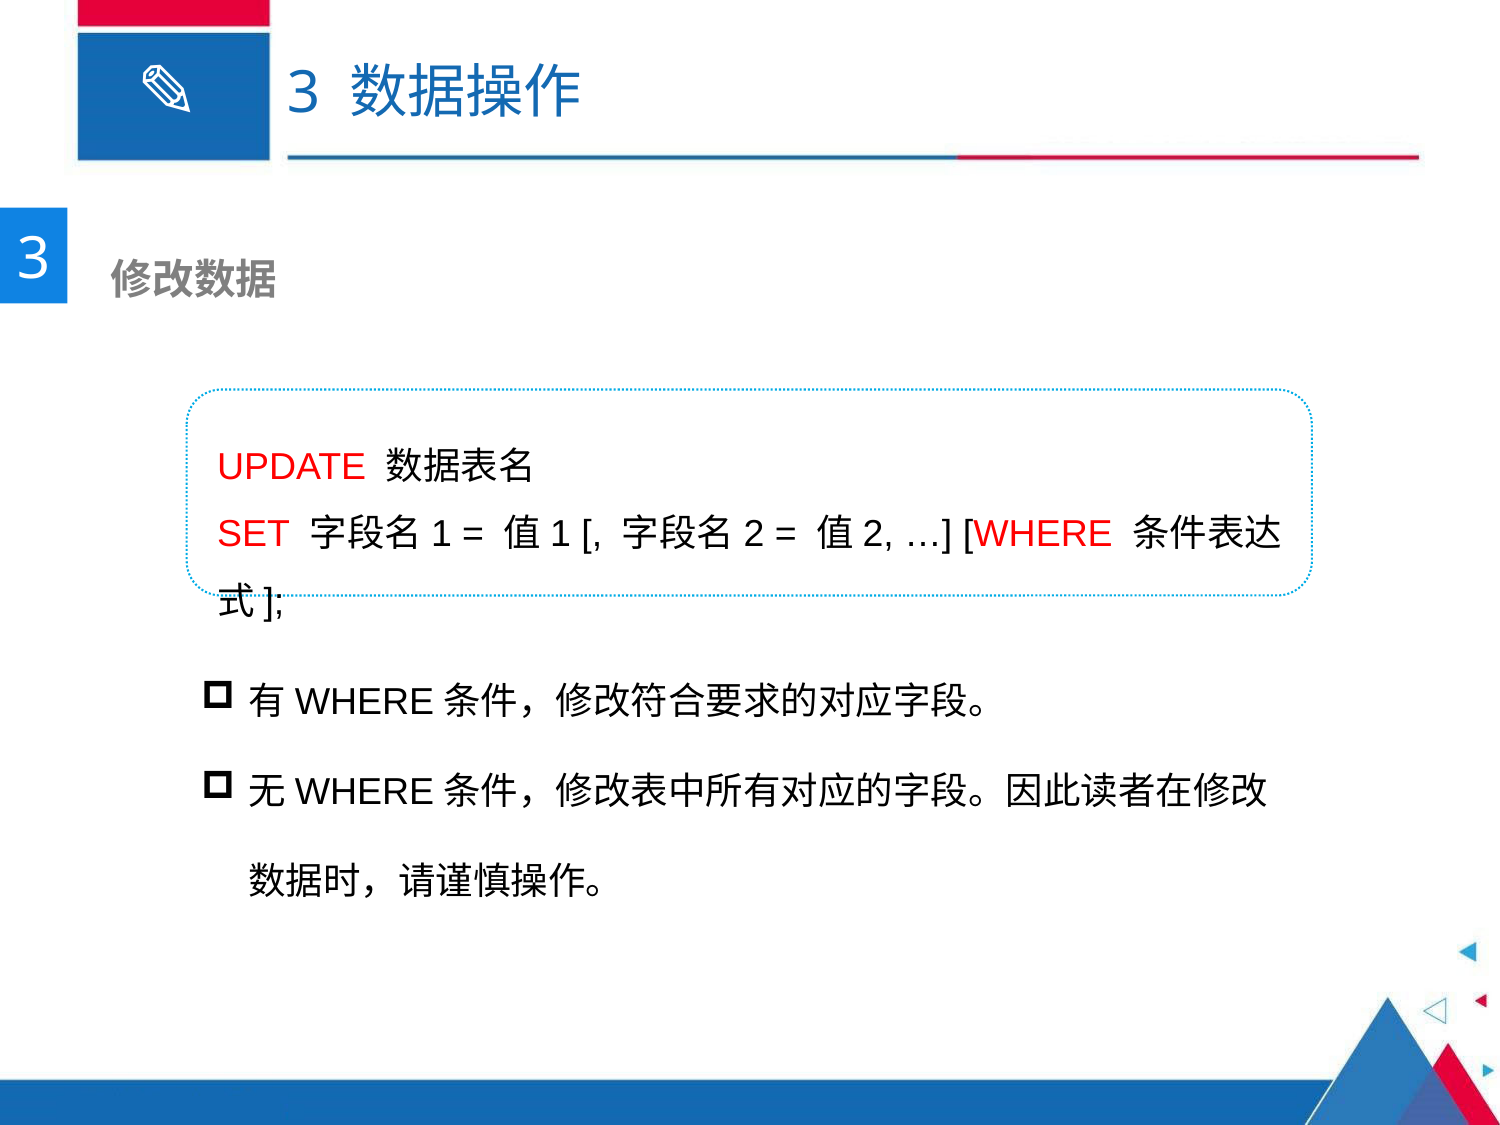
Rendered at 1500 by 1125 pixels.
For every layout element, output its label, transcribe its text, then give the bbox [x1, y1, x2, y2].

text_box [0, 207, 69, 304]
text_box [186, 389, 1310, 590]
text_box 有WHERE条件，修改符合要求的对应字段。 无WHERE条件，修改表中所有对应的字段。因此读者在修改数据时，请谨慎操作。 [186, 624, 1312, 910]
picture [0, 0, 1500, 1125]
text_box 修改数据 [71, 245, 842, 310]
text_box UPDATE 数据表名 SET 字段名1 = 值1 [, 字段名2 = 值2, …] [WHERE 条件表达式]; [202, 411, 1312, 624]
title 3 数据操作 [271, 25, 1046, 153]
